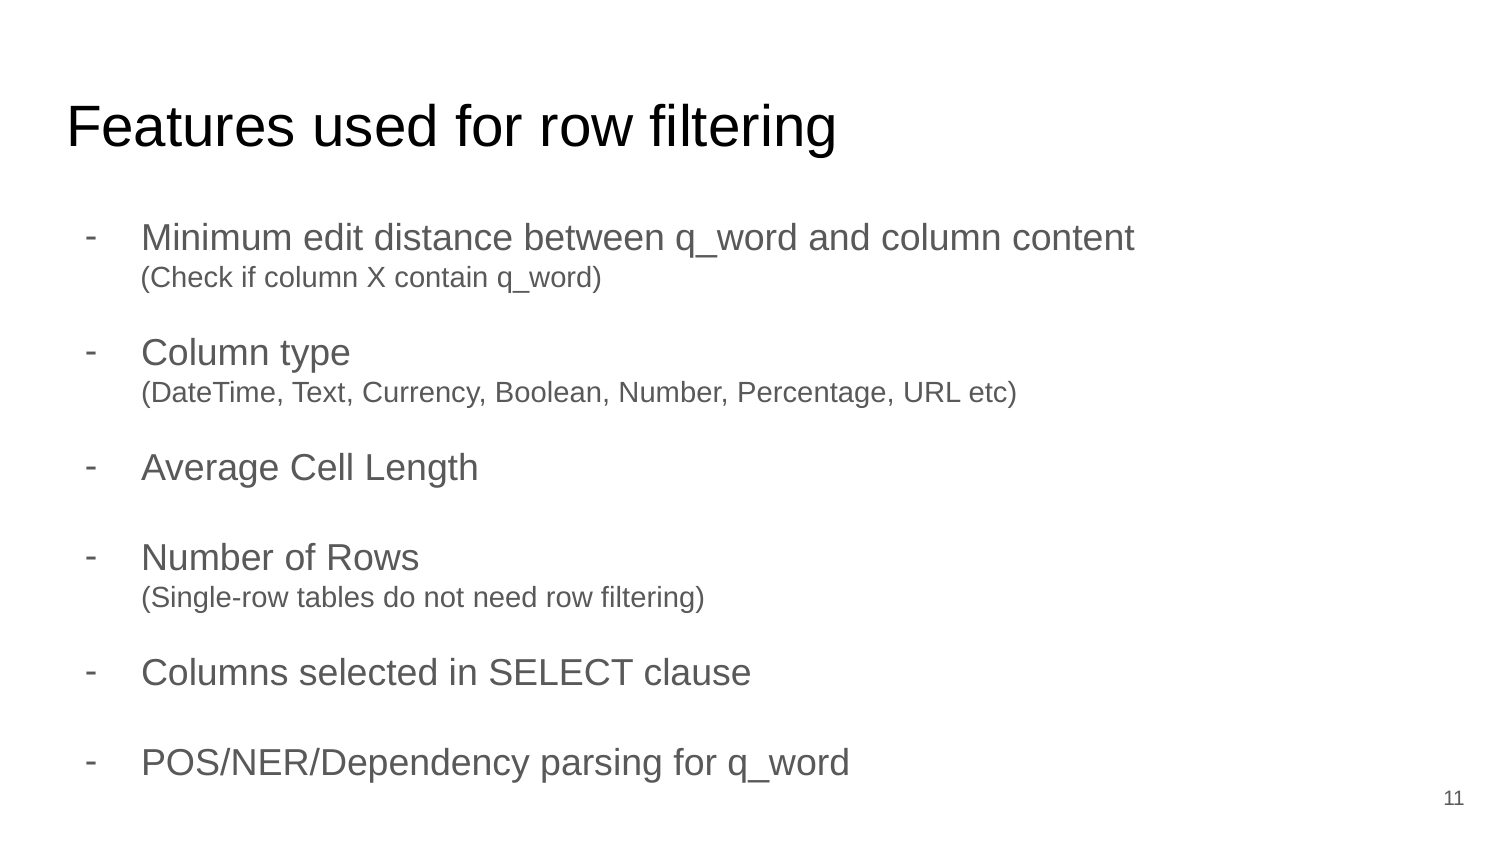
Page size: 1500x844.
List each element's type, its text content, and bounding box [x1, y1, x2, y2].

text_box Minimum edit distance between q_word and column content (Check if column X contain q_word) Column type (DateTime, Text, Currency, Boolean, Number, Percentage, URL etc) Average Cell Length Number of Rows (Single-row tables do not need row filtering) Columns selected in SELECT clause POS/NER/Dependency parsing for q_word [51, 198, 1368, 647]
slide_number 11 [1389, 764, 1480, 830]
title Features used for row filtering [51, 72, 1449, 167]
